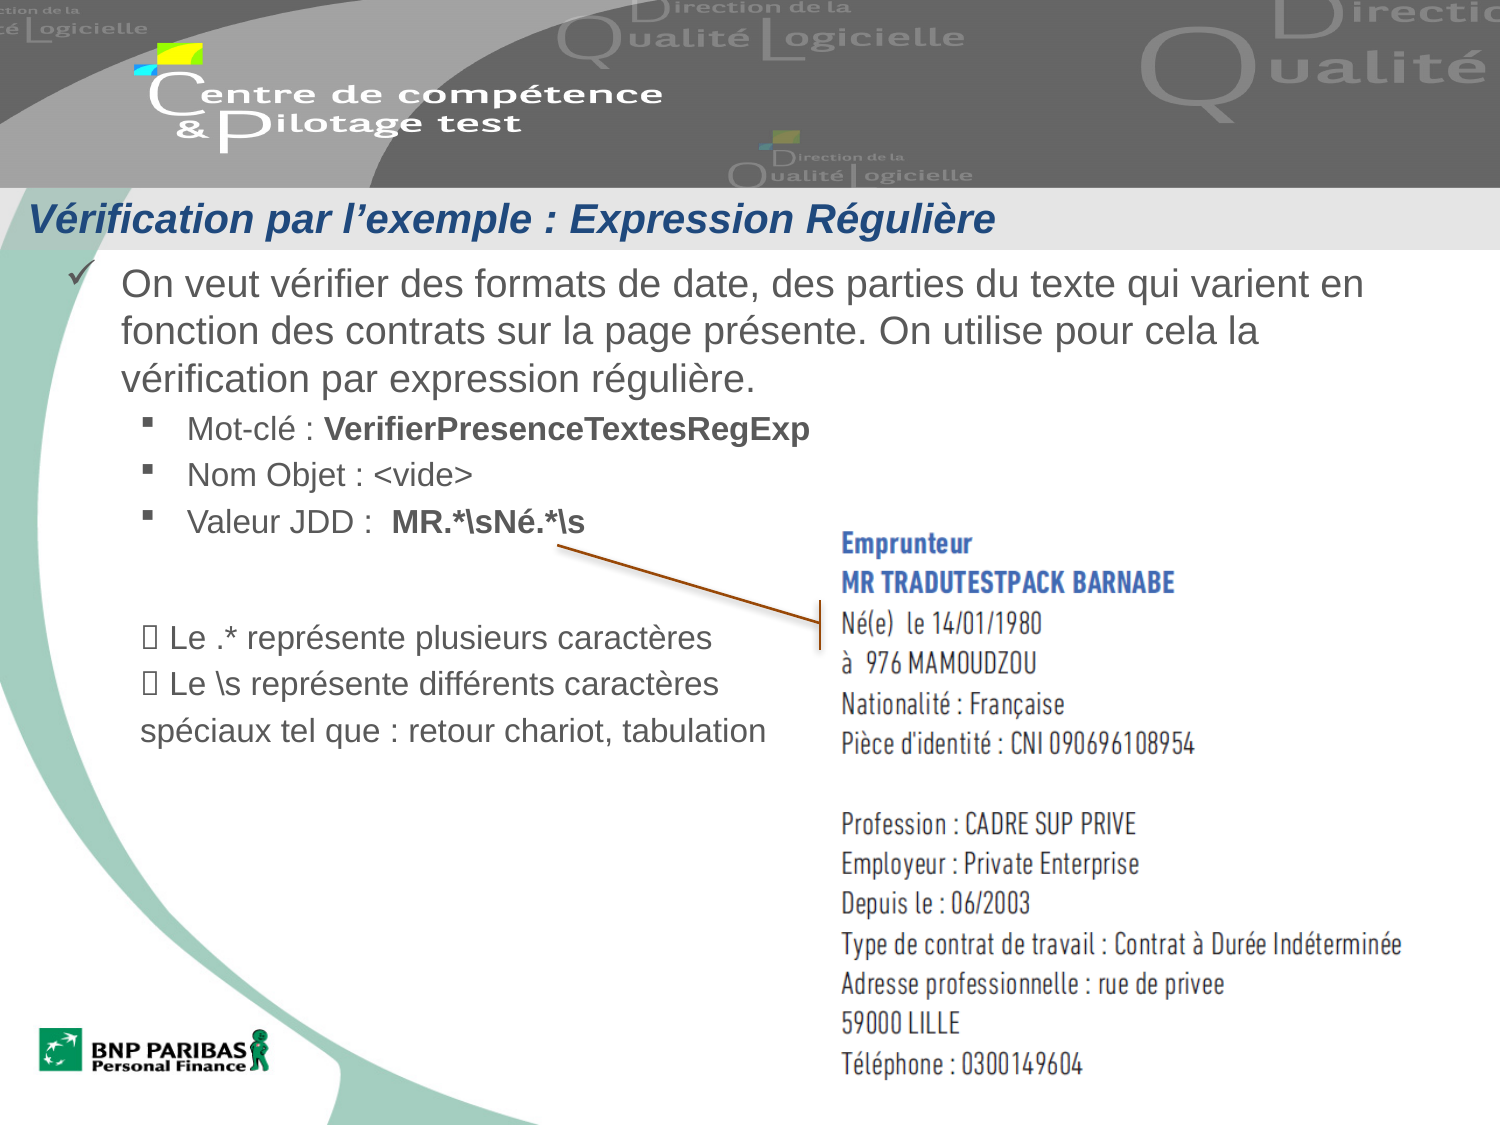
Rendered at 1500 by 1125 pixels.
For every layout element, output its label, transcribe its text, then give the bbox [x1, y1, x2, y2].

text_box [556, 544, 821, 650]
picture [0, 250, 1500, 1125]
title Vérification par l’exemple : Expression Régulière [12, 193, 1450, 241]
picture [0, 0, 1500, 187]
list On veut vérifier des formats de date, des parties du texte qui varient en fonction des contrats sur la page présente. On utilise pour cela la vérification par expression régulière. Mot-clé : VerifierPresenceTextesRegExp Nom Objet : <vide> Valeur JDD : MR.*\sNé.*\s  Le .* représente plusieurs caractères  Le \s représente différents caractères spéciaux tel que : retour chariot, tabulation [50, 249, 1450, 1025]
